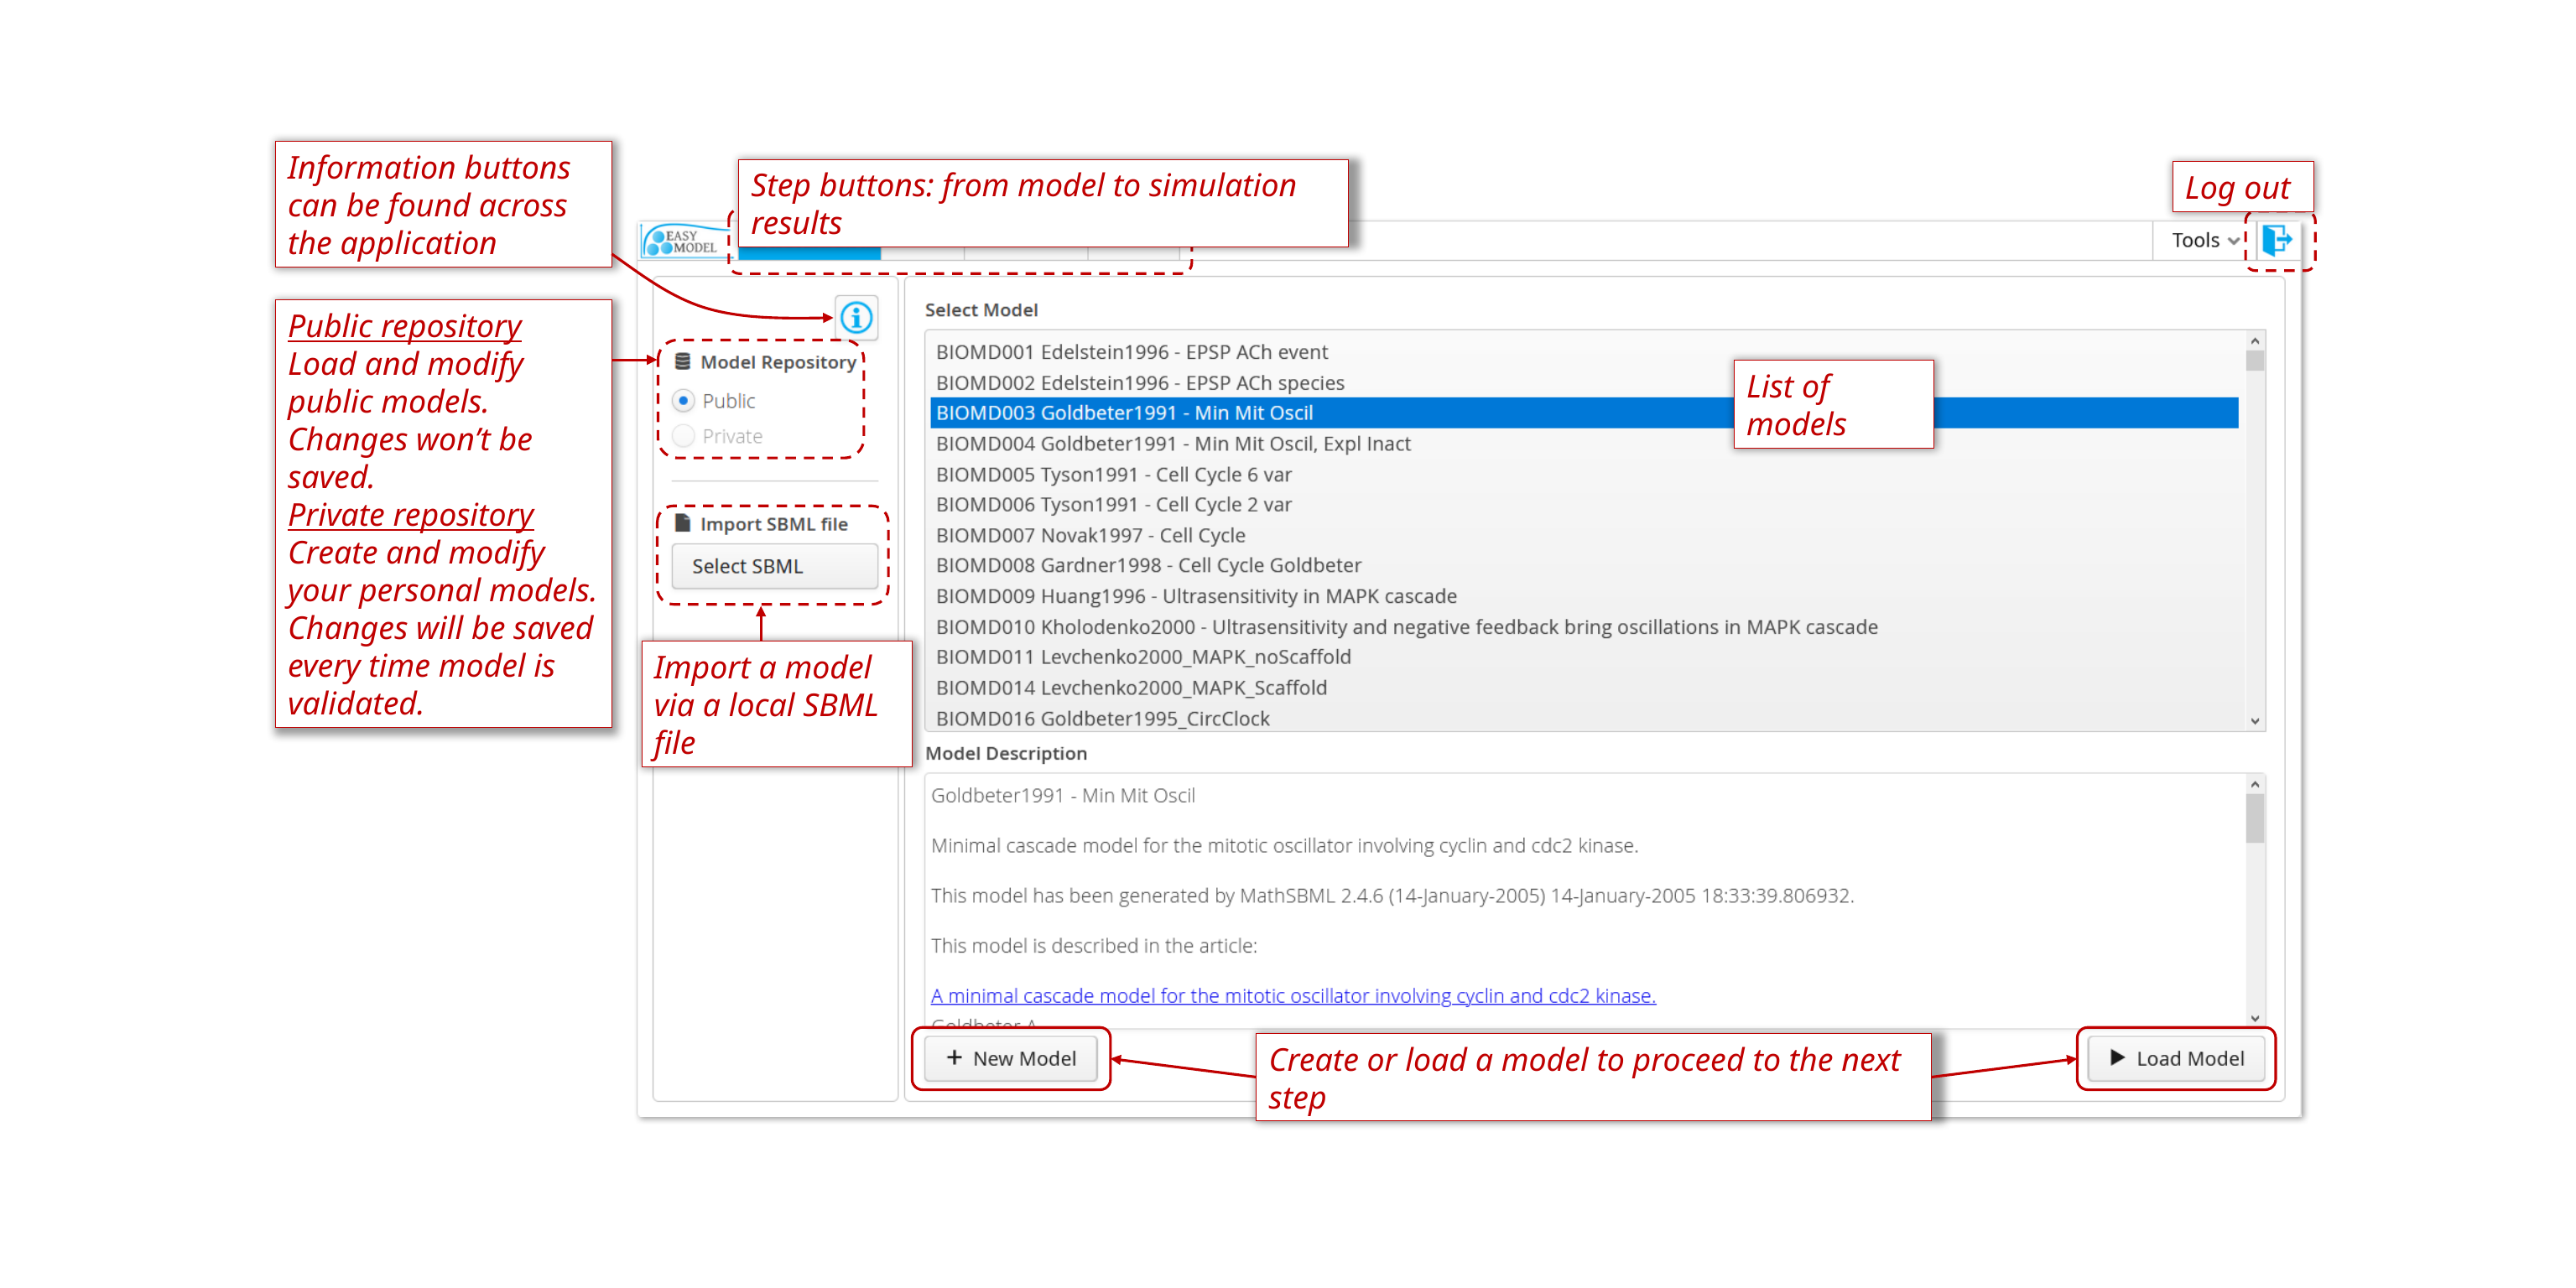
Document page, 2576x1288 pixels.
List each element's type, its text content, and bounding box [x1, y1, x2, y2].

text_box [611, 252, 637, 273]
text_box Step buttons: from model to simulation results [738, 159, 1349, 221]
text_box [2245, 219, 2317, 272]
text_box Public repository Load and modify public models. Changes won’t be saved. Private repository Create and modify your personal models. Changes will be saved every time model is validated. [275, 299, 612, 728]
text_box Log out [2173, 161, 2314, 212]
text_box Information buttons can be found across the application [275, 141, 612, 267]
text_box [727, 211, 732, 221]
picture [637, 221, 2302, 1117]
text_box Create or load a model to proceed to the next step [1256, 1117, 1932, 1121]
